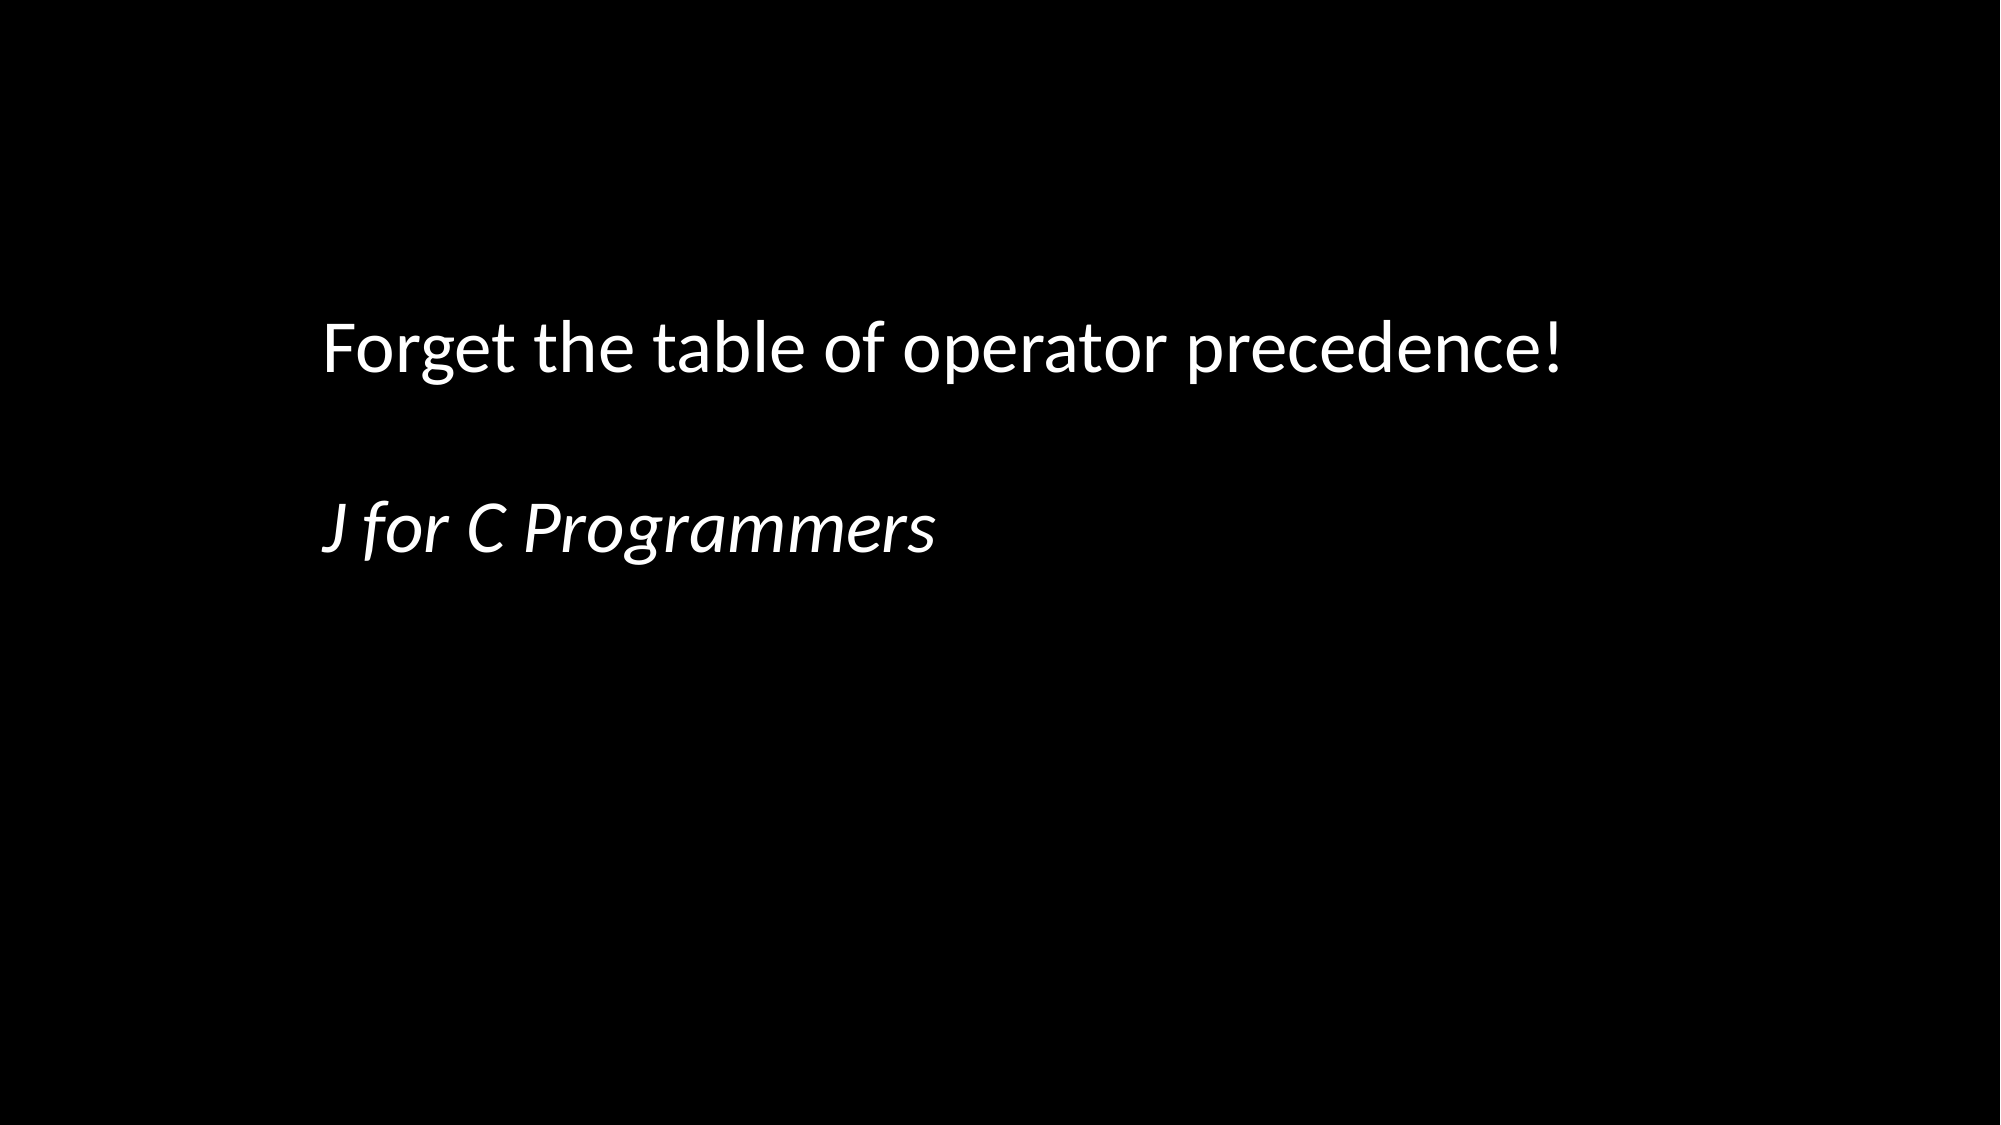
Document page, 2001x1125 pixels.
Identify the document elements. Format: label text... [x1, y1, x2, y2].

text_box Forget the table of operator precedence! J for C Programmers [307, 290, 1816, 576]
